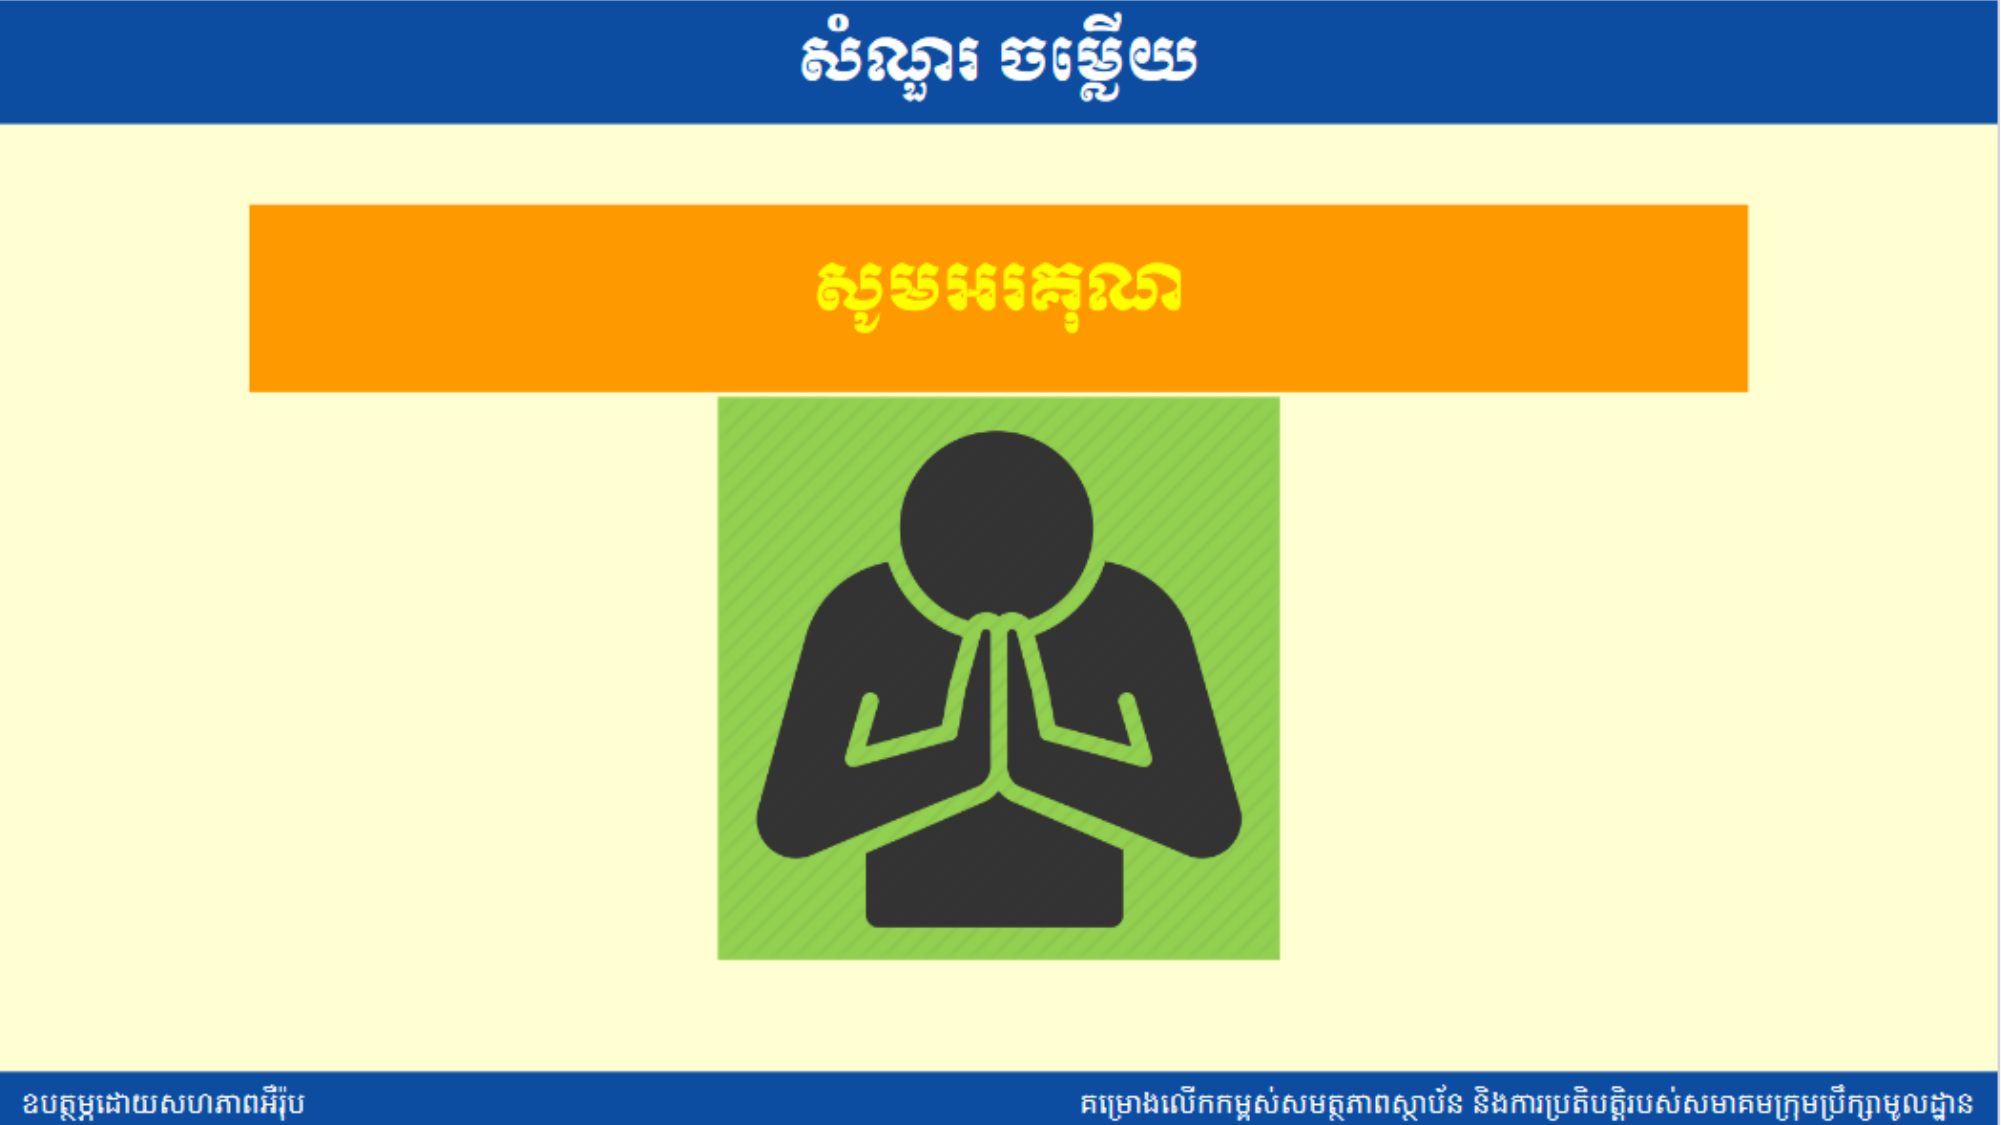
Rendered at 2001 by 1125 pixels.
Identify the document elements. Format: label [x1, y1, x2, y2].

list [0, 0, 2000, 1125]
